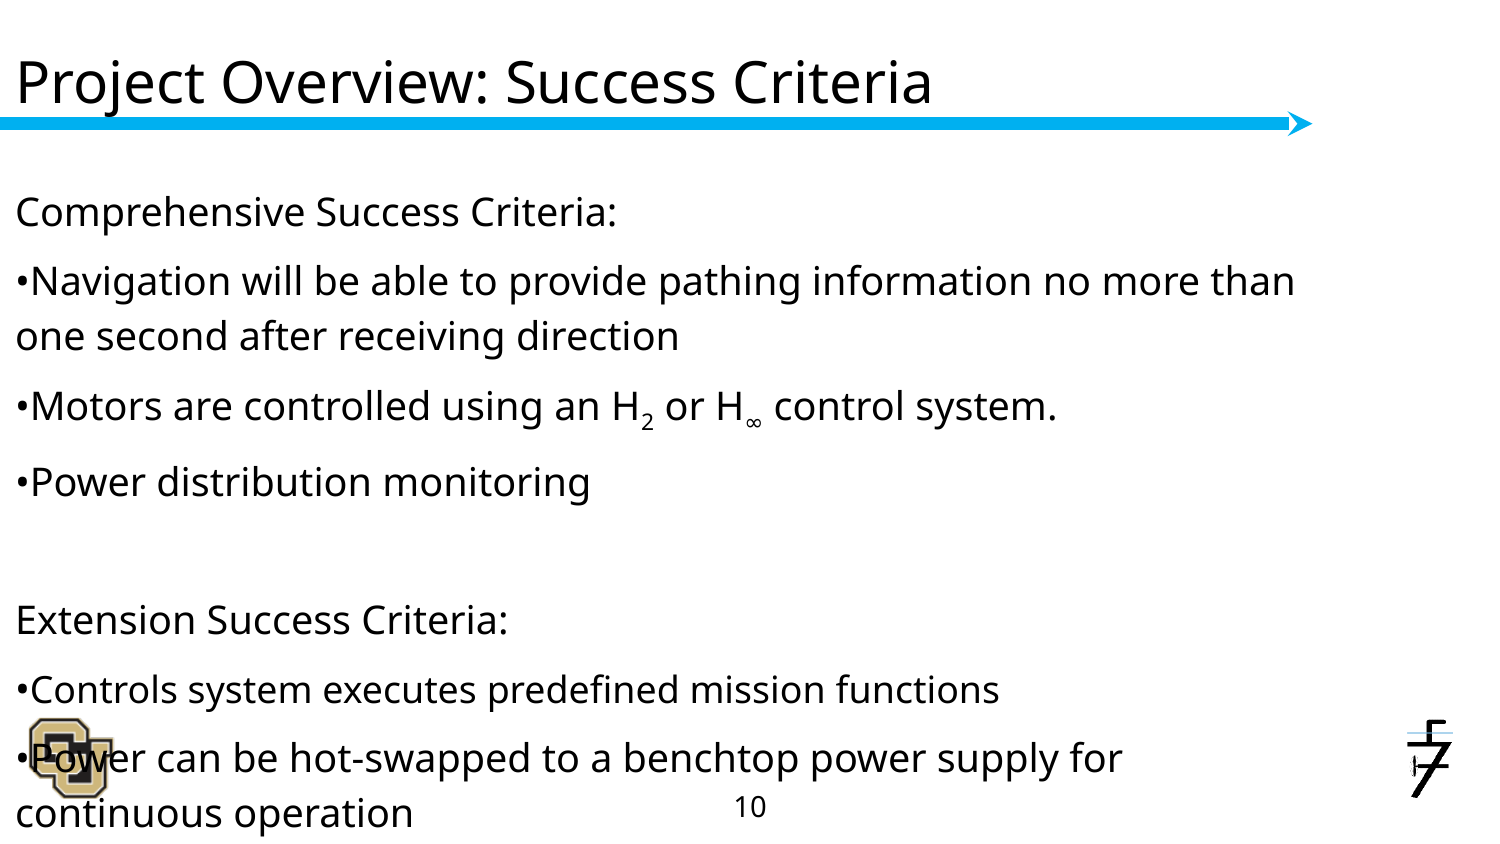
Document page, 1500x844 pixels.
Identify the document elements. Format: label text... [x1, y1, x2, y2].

slide_number ‹#› [575, 780, 925, 840]
picture [24, 722, 119, 806]
picture [1387, 717, 1463, 802]
list Comprehensive Success Criteria: •Navigation will be able to provide pathing information no more than one second after receiving direction •Motors are controlled using an H2 or H∞ control system. •Power distribution monitoring Extension Success Criteria: •Controls system executes predefined mission functions •Power can be hot-swapped to a benchtop power supply for continuous operation [0, 165, 1350, 722]
title Project Overview: Success Criteria [0, 9, 1350, 151]
